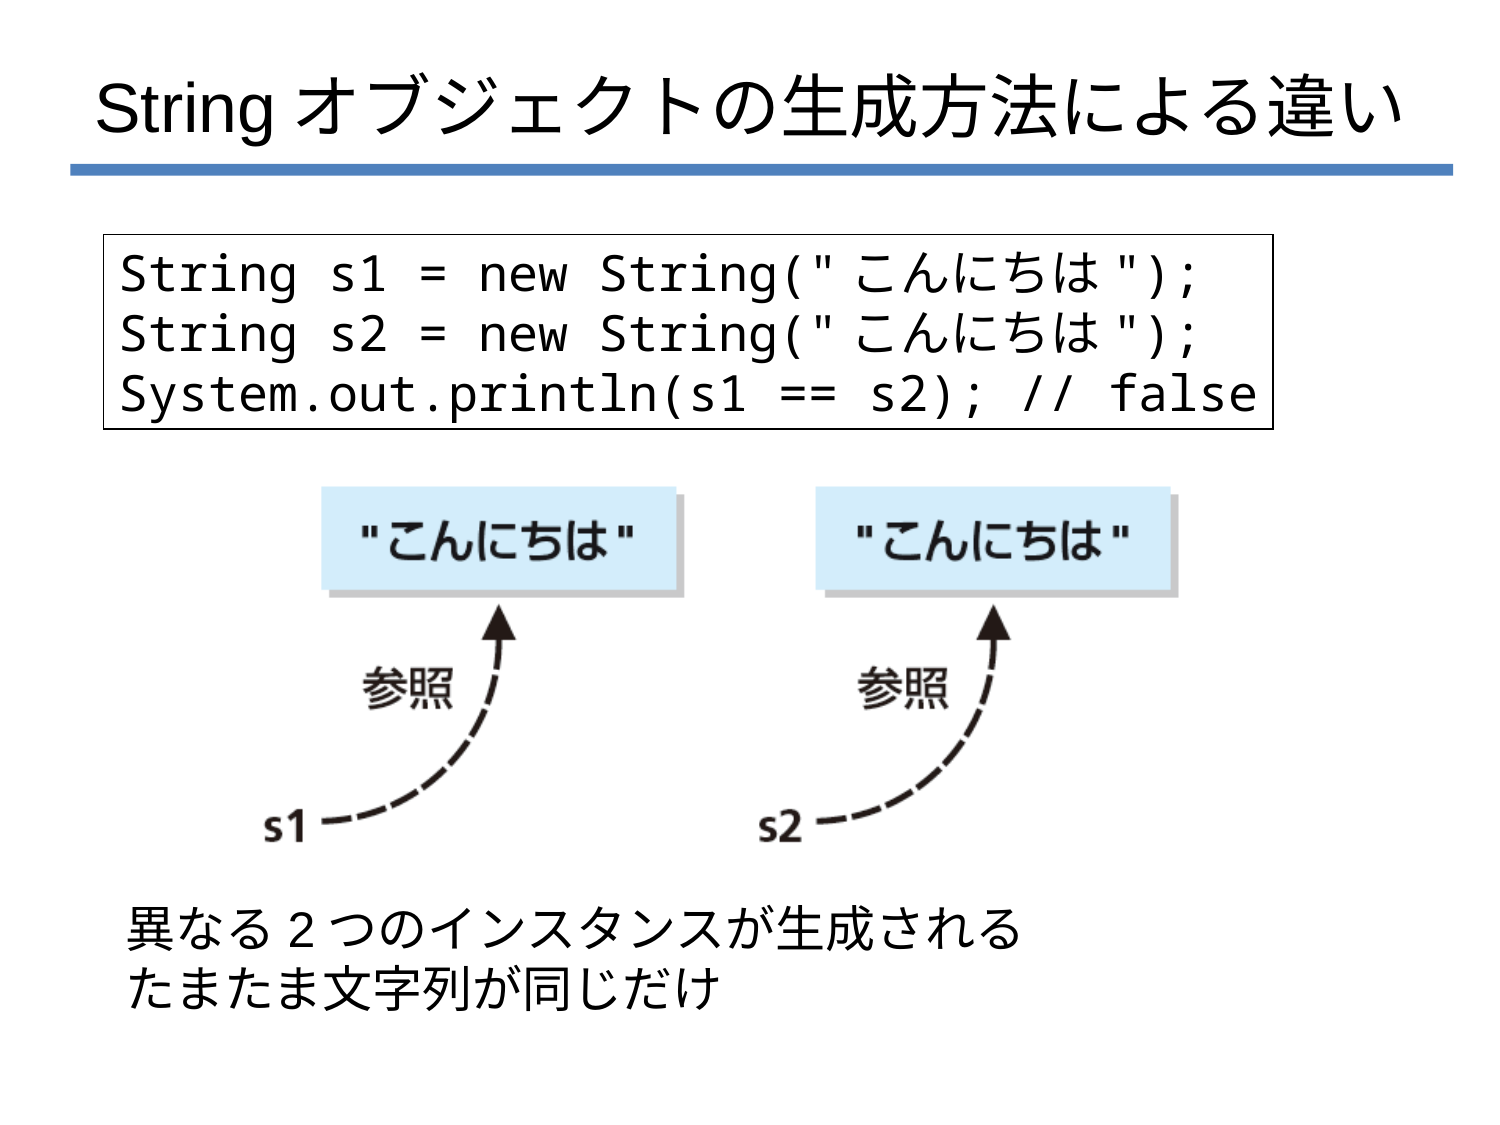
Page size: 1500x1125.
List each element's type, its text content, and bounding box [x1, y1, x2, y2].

title Stringオブジェクトの生成方法による違い [75, 45, 1425, 164]
text_box 異なる2つのインスタンスが生成される たまたま文字列が同じだけ [110, 890, 1041, 1026]
picture [234, 468, 1196, 873]
text_box String s1 = new String("こんにちは"); String s2 = new String("こんにちは"); System.out.println(s1 == s2); // false [103, 234, 1274, 430]
